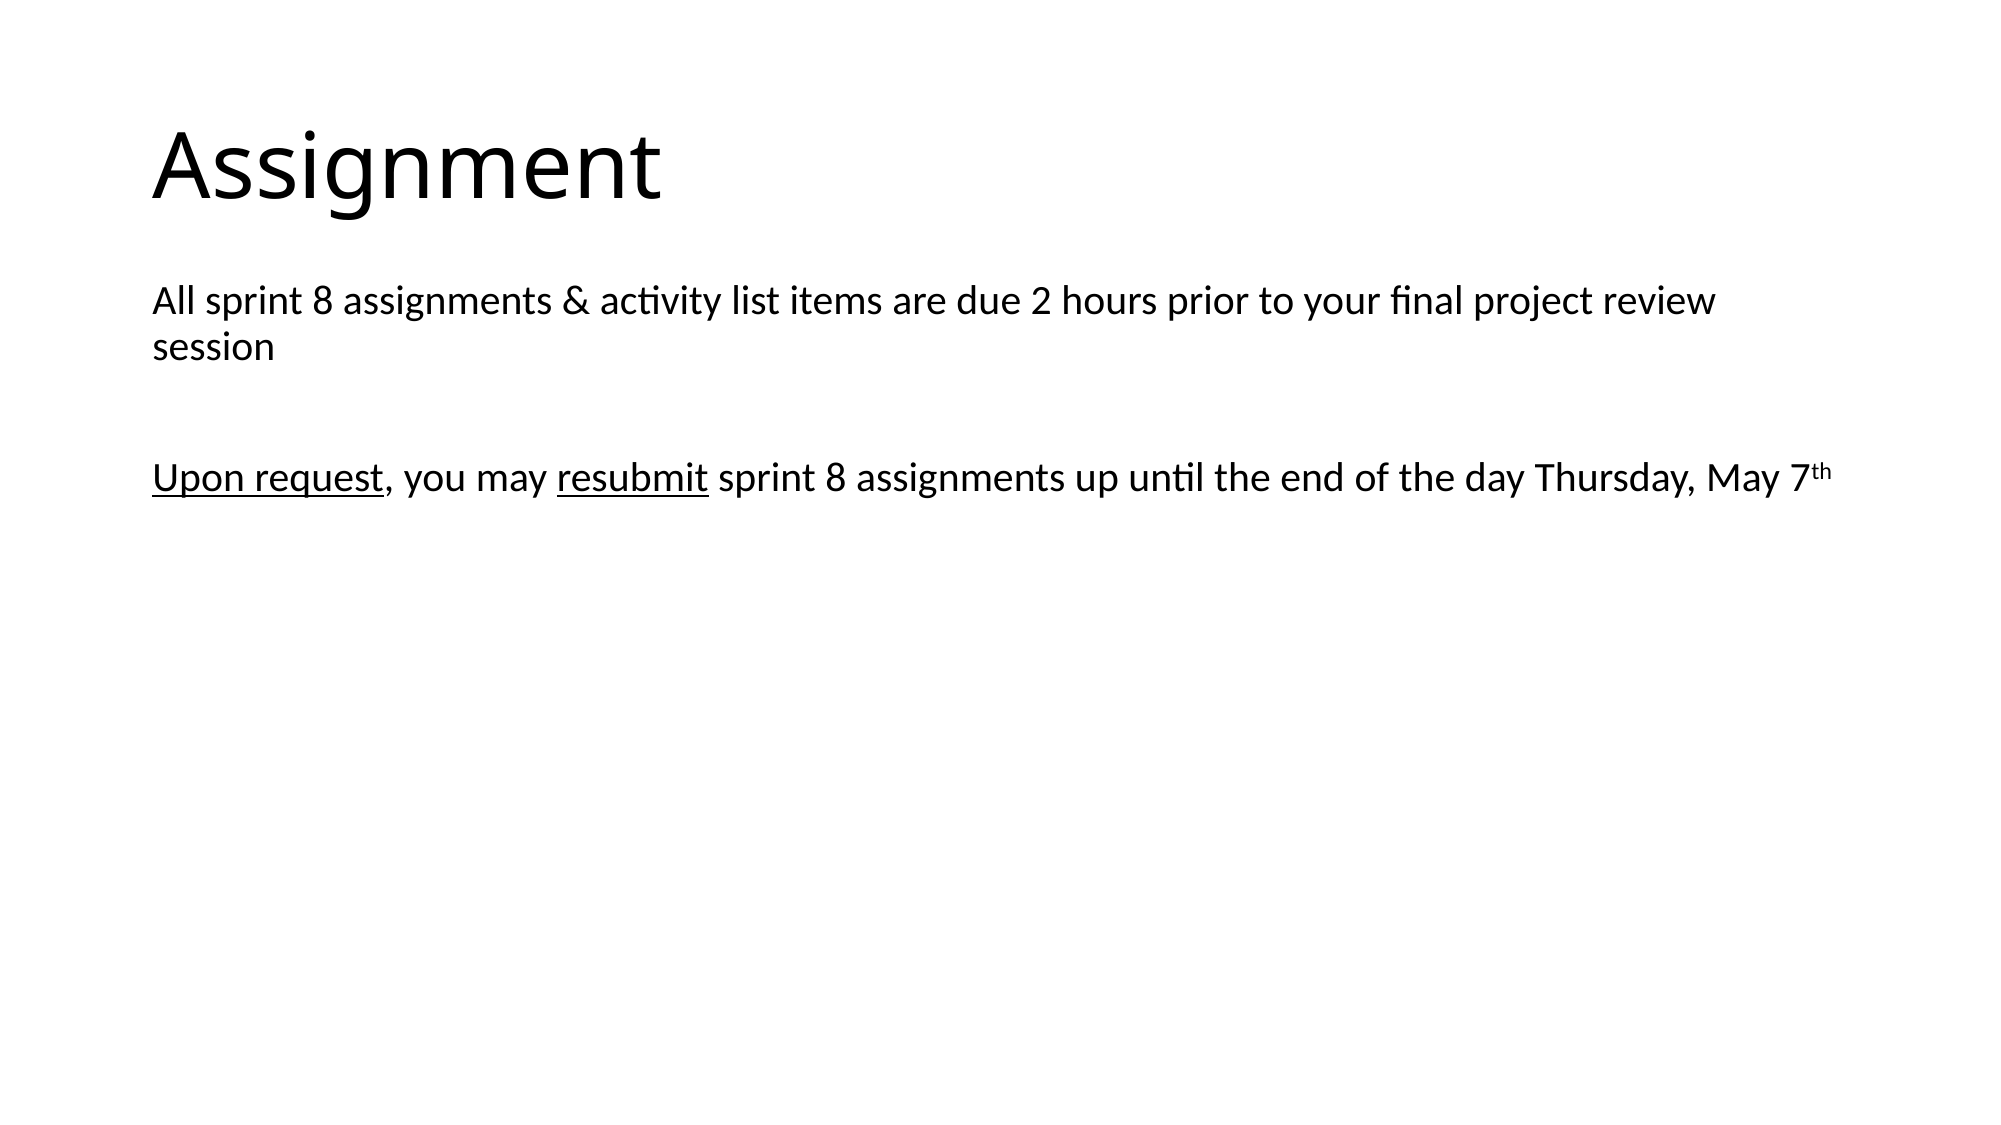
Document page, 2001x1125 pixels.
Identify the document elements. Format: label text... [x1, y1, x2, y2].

title Assignment [137, 59, 1863, 271]
list All sprint 8 assignments & activity list items are due 2 hours prior to your final project review session Upon request, you may resubmit sprint 8 assignments up until the end of the day Thursday, May 7th [137, 271, 1863, 1014]
